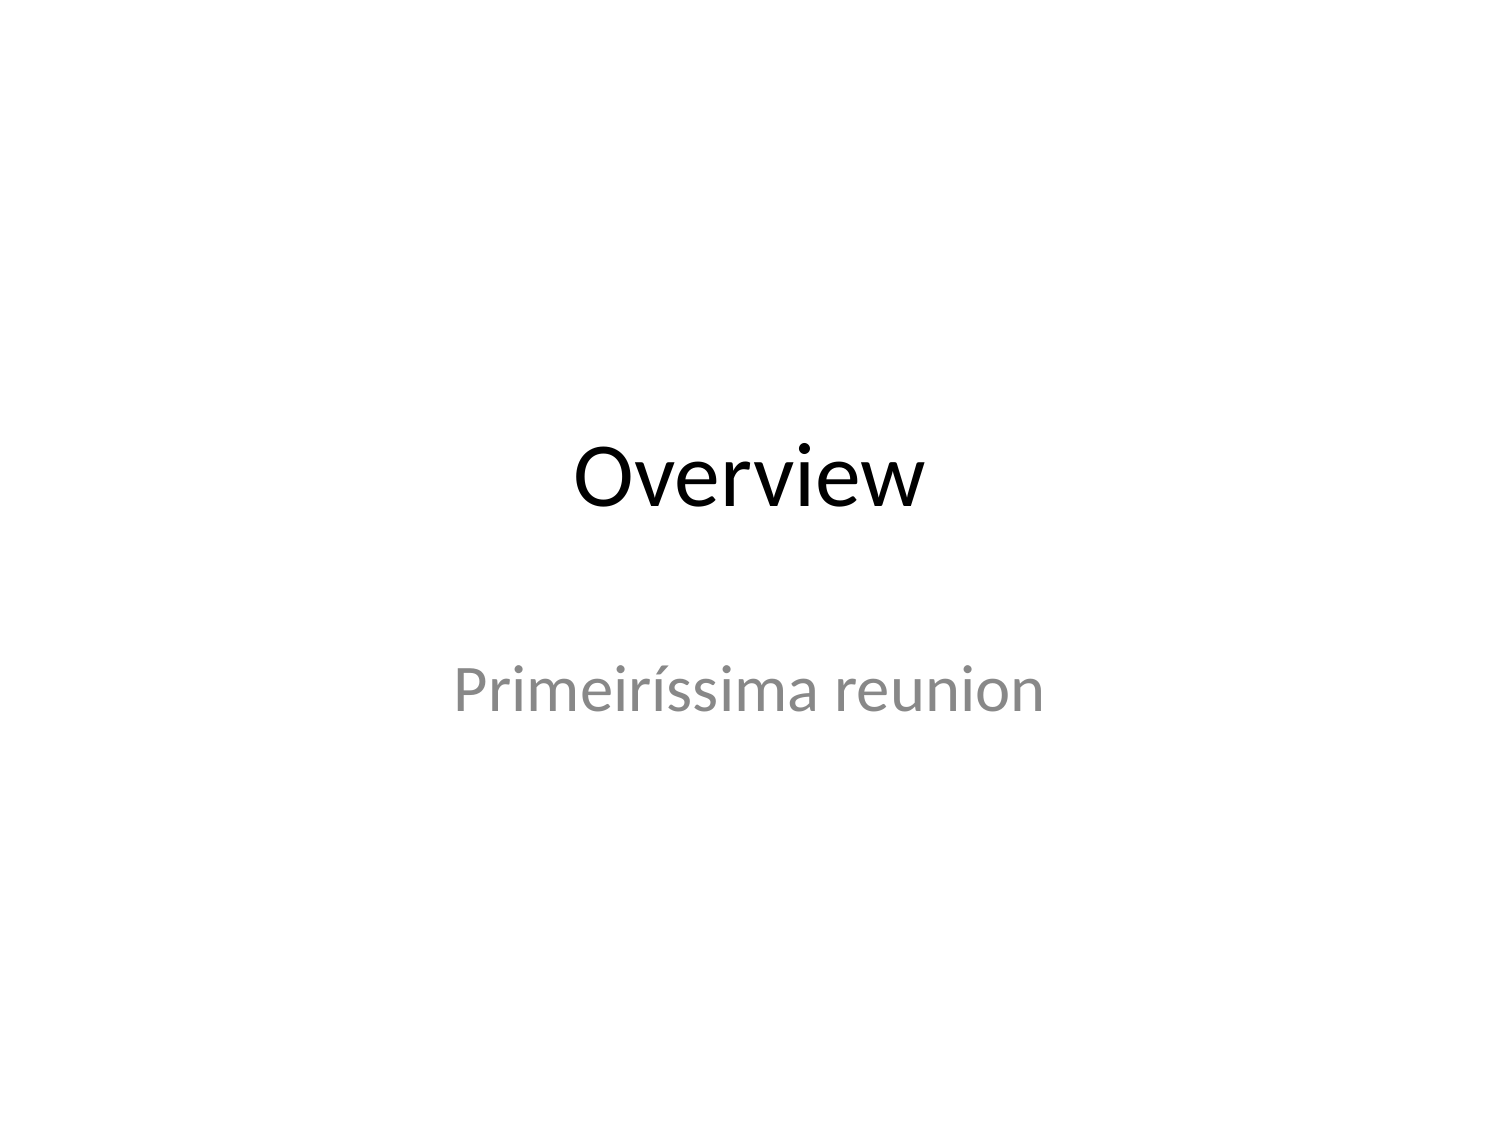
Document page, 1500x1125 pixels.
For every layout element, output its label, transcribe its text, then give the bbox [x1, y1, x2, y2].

subtitle Primeiríssima reunion [225, 637, 1275, 925]
title Overview [112, 349, 1388, 591]
